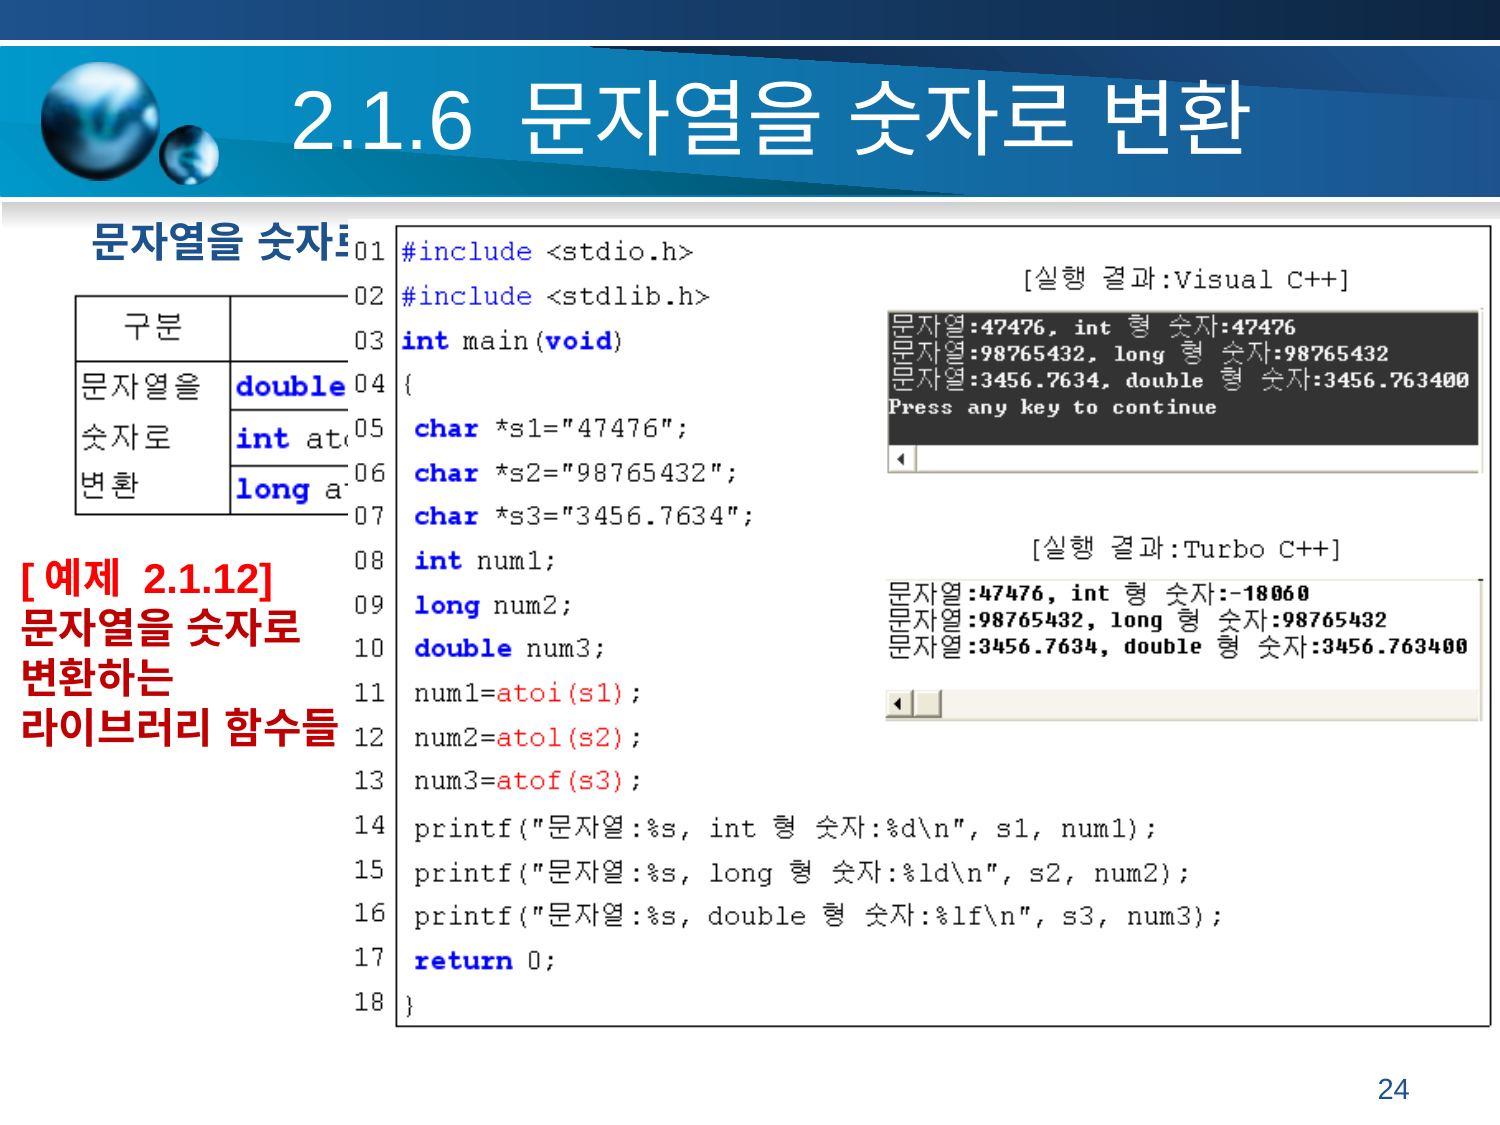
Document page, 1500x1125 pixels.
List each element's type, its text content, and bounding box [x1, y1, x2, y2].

slide_number 24 [1074, 1062, 1426, 1103]
picture [64, 219, 1500, 1039]
picture [42, 63, 159, 180]
picture [160, 126, 218, 184]
text_box 문자열을 숫자로 변환하는 라이브러리 함수들 [76, 208, 1447, 273]
text_box [예제 2.1.12] 문자열을 숫자로 변환하는 라이브러리 함수들 [5, 544, 343, 759]
title 2.1.6 문자열을 숫자로 변환 [274, 44, 1363, 188]
